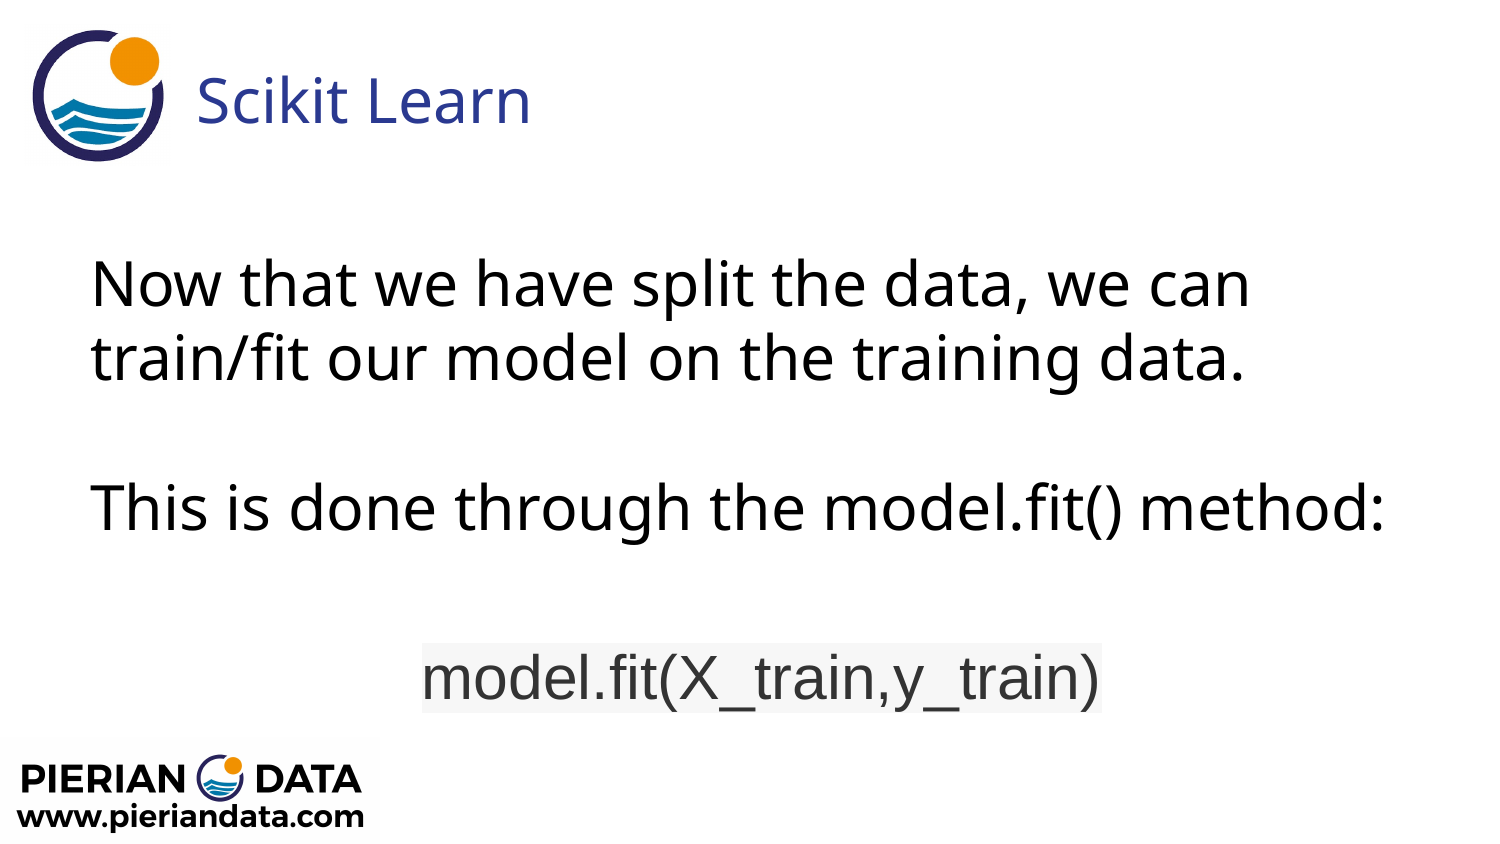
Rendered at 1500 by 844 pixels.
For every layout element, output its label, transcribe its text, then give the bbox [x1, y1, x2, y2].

text_box Scikit Learn [181, 45, 1500, 146]
text_box Now that we have split the data, we can train/fit our model on the training data. This is done through the model.fit() method: model.fit(X_train,y_train) [74, 228, 1449, 712]
text_box [176, 34, 1330, 157]
picture [0, 736, 381, 844]
picture [24, 24, 172, 167]
